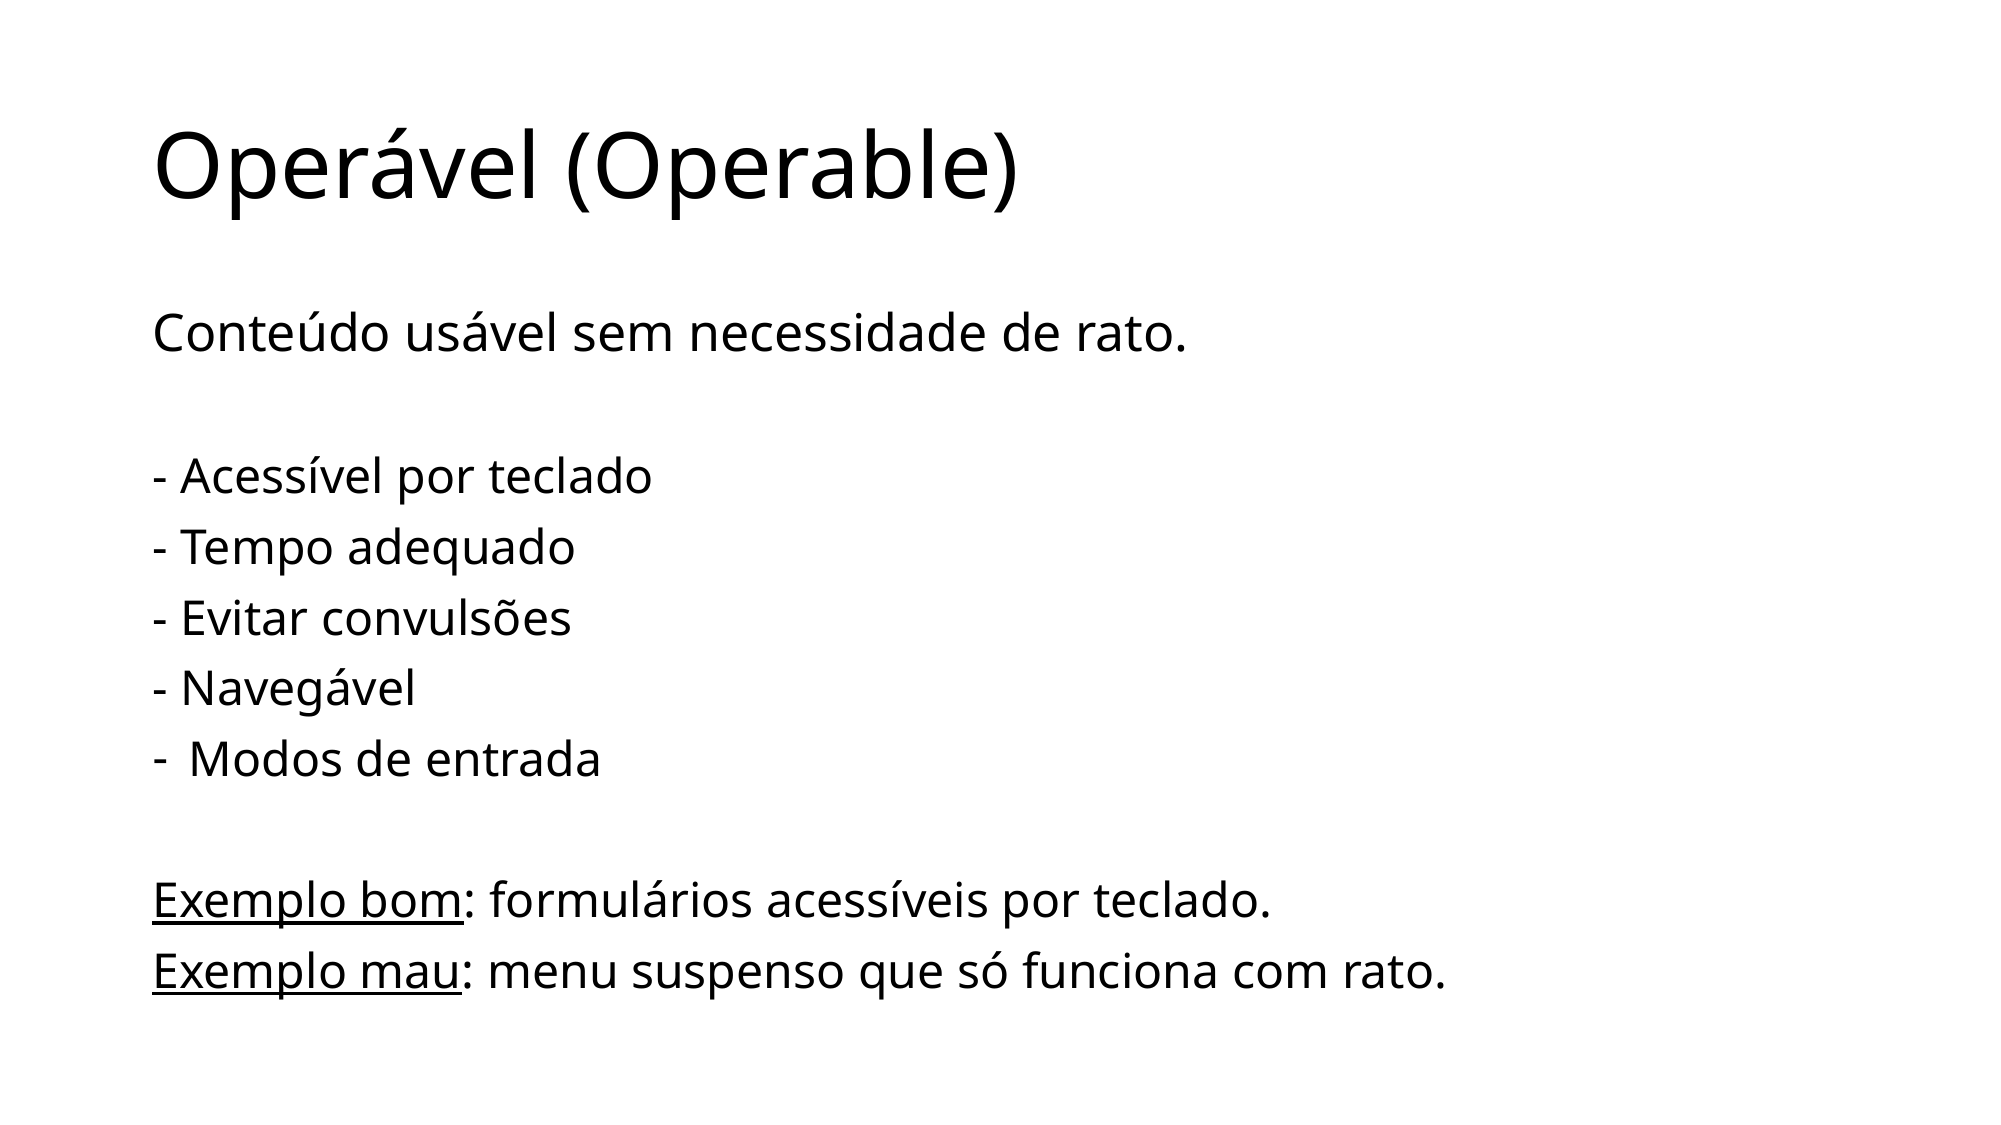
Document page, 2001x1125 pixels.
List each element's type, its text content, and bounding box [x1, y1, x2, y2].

title Operável (Operable) [137, 59, 1863, 278]
list Conteúdo usável sem necessidade de rato. - Acessível por teclado - Tempo adequado - Evitar convulsões - Navegável Modos de entrada Exemplo bom: formulários acessíveis por teclado. Exemplo mau: menu suspenso que só funciona com rato. [137, 299, 1863, 1014]
